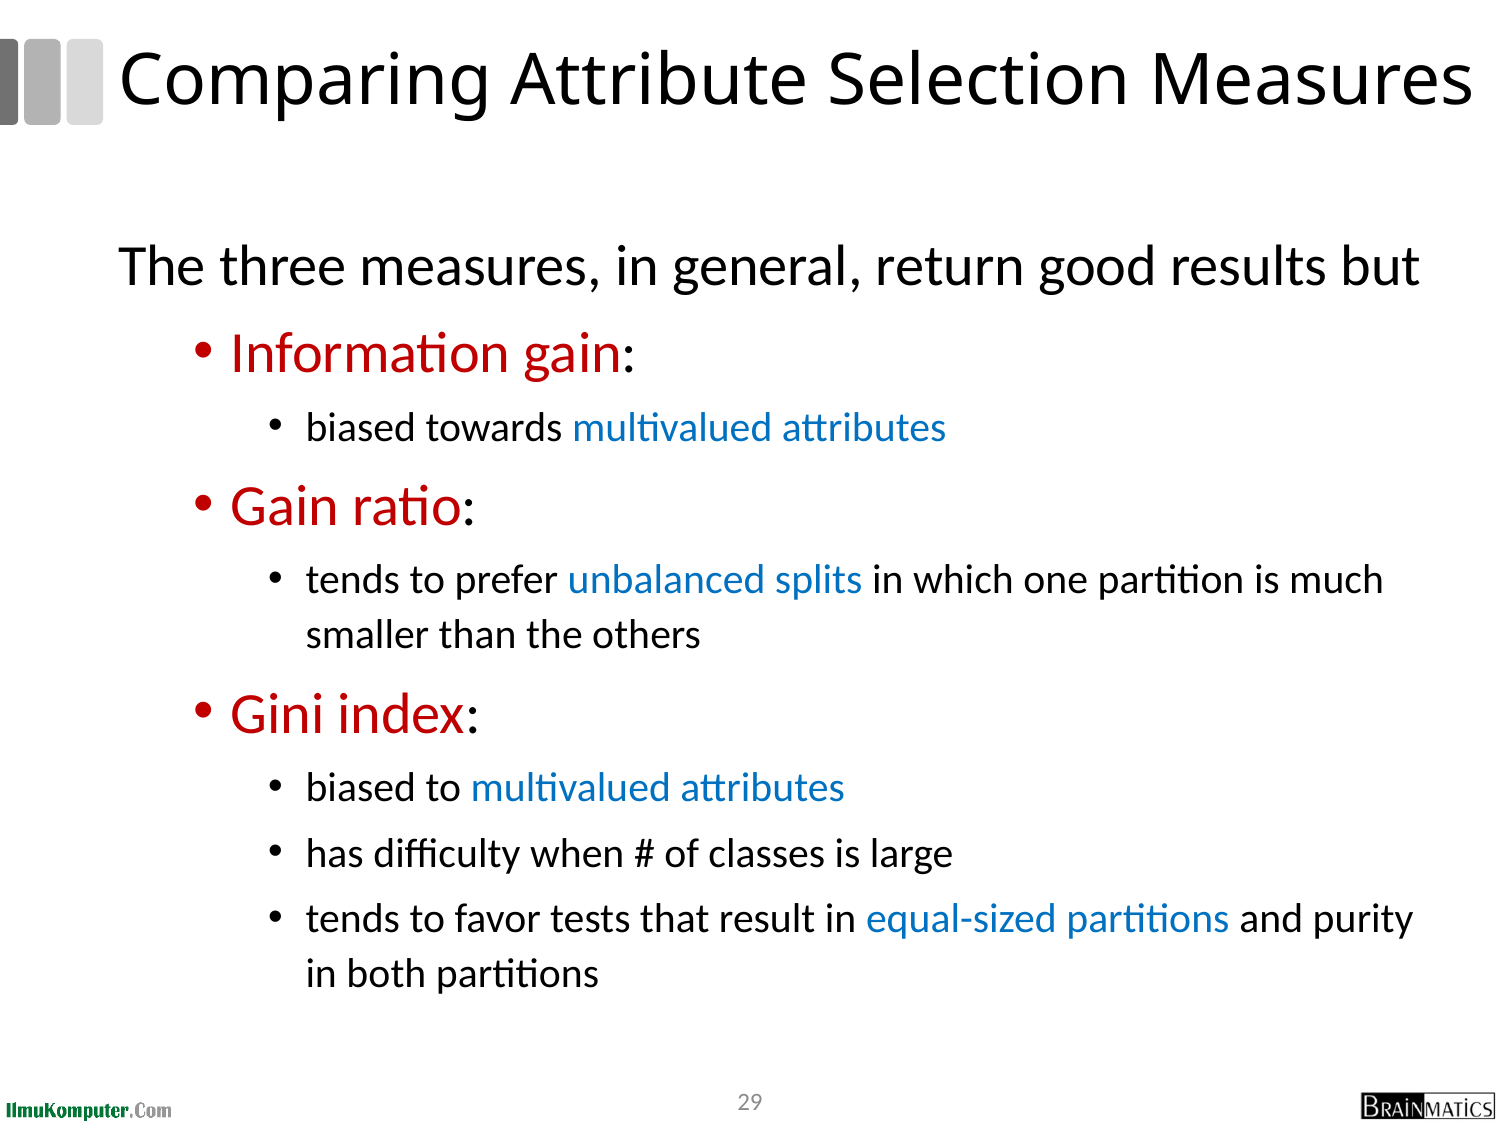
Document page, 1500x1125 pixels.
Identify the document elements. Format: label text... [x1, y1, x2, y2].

picture [1358, 1089, 1498, 1123]
list The three measures, in general, return good results but Information gain: biased towards multivalued attributes Gain ratio: tends to prefer unbalanced splits in which one partition is much smaller than the others Gini index: biased to multivalued attributes has difficulty when # of classes is large tends to favor tests that result in equal-sized partitions and purity in both partitions [103, 212, 1450, 975]
picture [4, 1095, 173, 1125]
title Comparing Attribute Selection Measures [103, 24, 1500, 138]
slide_number 29 [581, 1074, 919, 1125]
